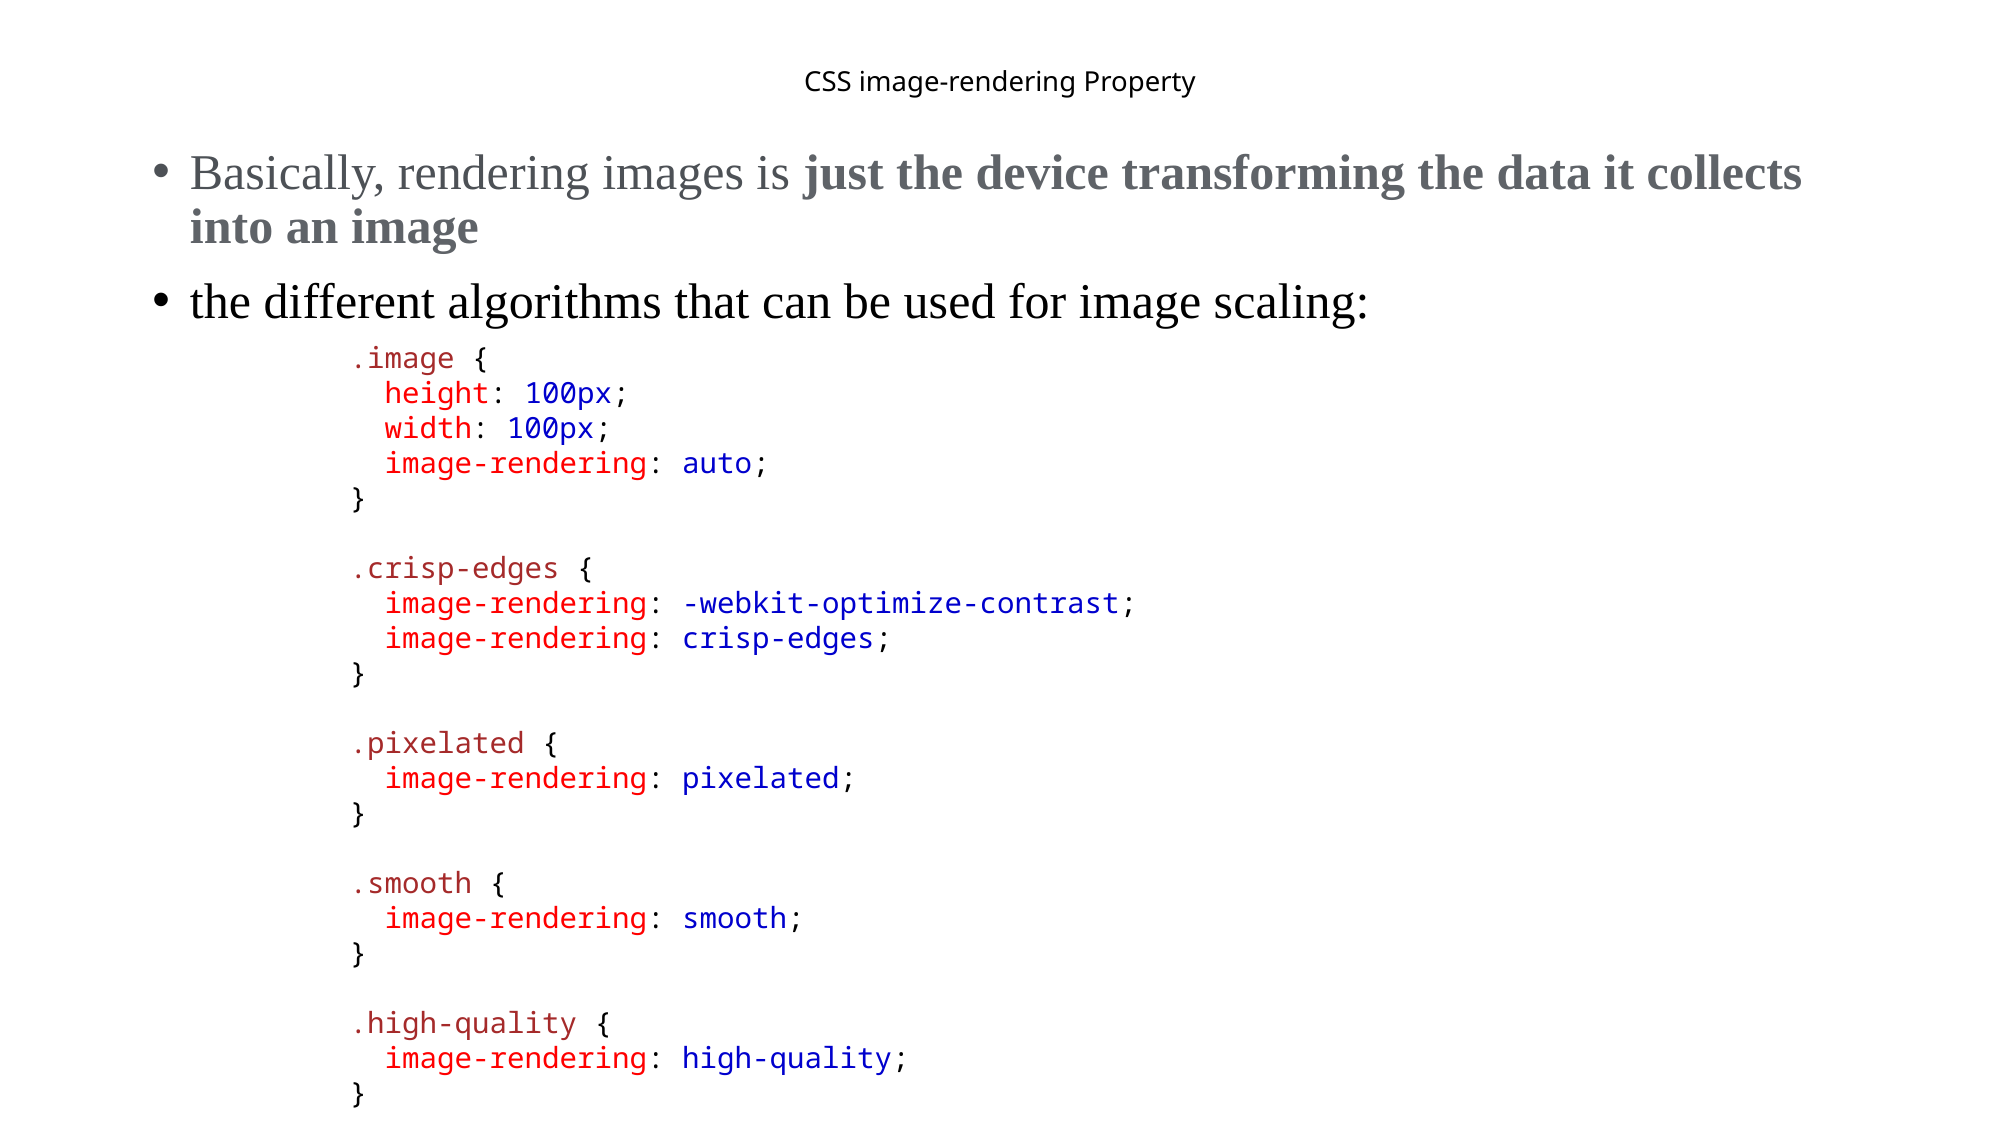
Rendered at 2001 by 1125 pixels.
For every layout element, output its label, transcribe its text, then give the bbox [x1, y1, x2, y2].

title CSS image-rendering Property [137, 59, 1863, 139]
list Basically, rendering images is just the device transforming the data it collects into an image the different algorithms that can be used for image scaling: [137, 139, 1863, 1014]
text_box .image { height: 100px; width: 100px; image-rendering: auto; } .crisp-edges { image-rendering: -webkit-optimize-contrast; image-rendering: crisp-edges; } .pixelated { image-rendering: pixelated; } .smooth { image-rendering: smooth; } .high-quality { image-rendering: high-quality; } [334, 332, 1835, 1117]
